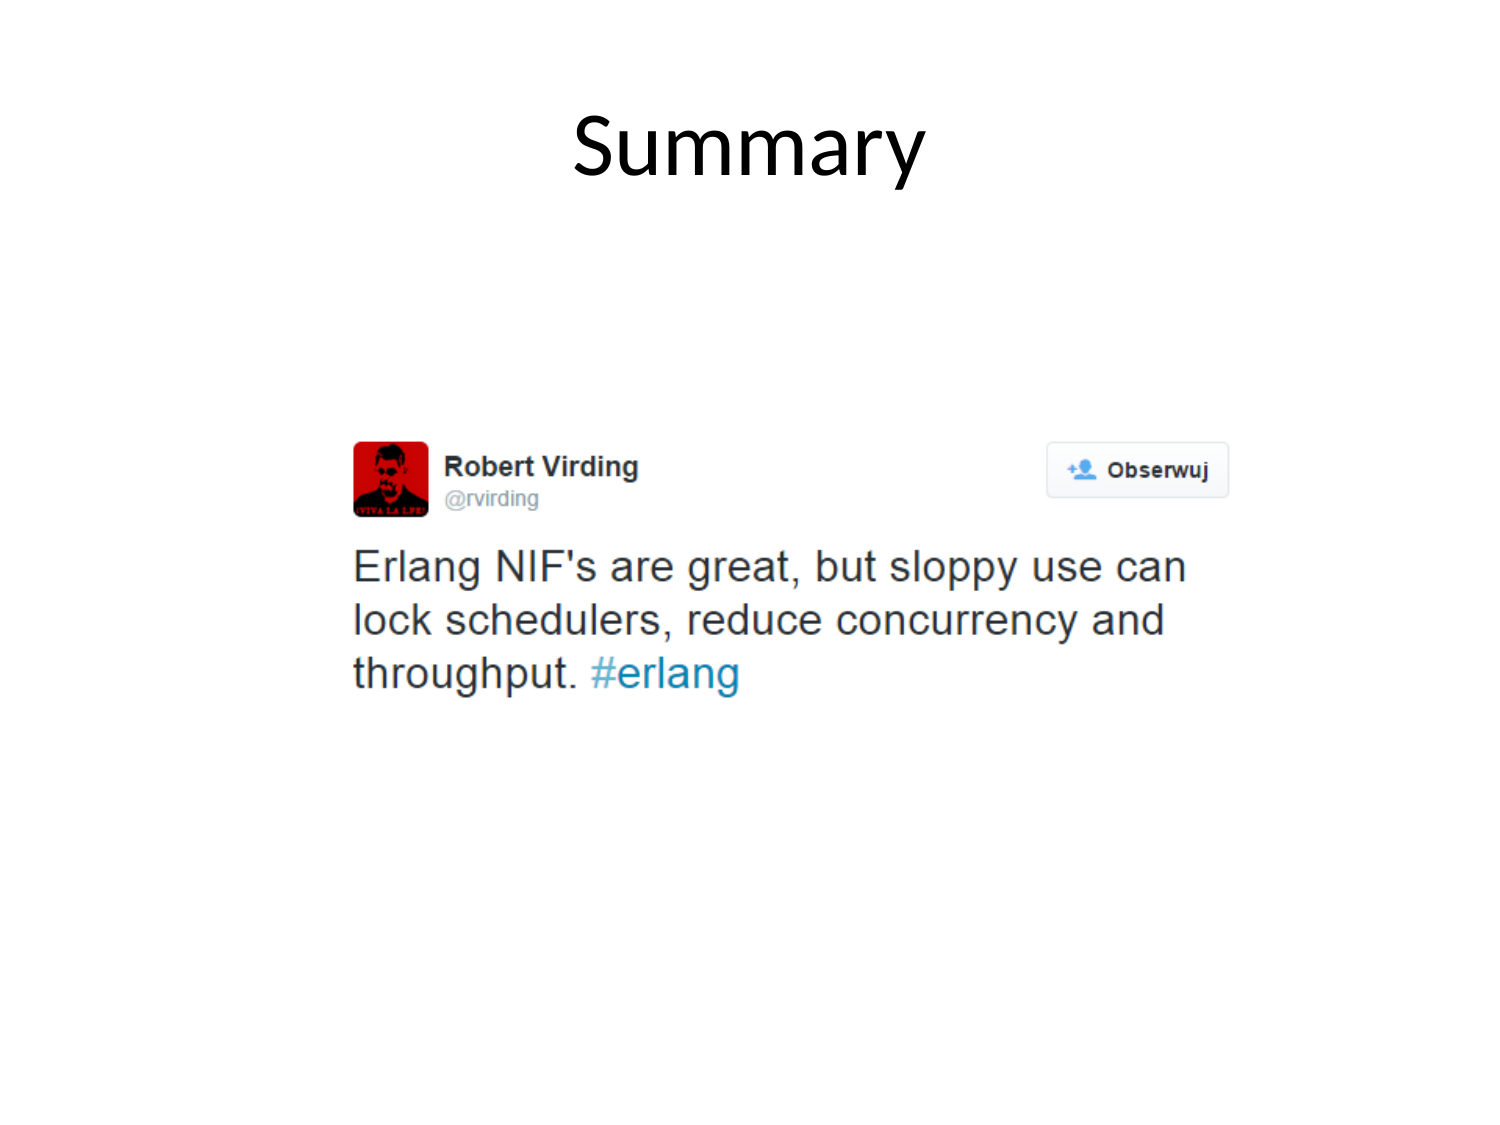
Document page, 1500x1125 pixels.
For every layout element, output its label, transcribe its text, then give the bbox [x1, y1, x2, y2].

text_box Summary [74, 45, 1425, 233]
picture [324, 420, 1242, 715]
